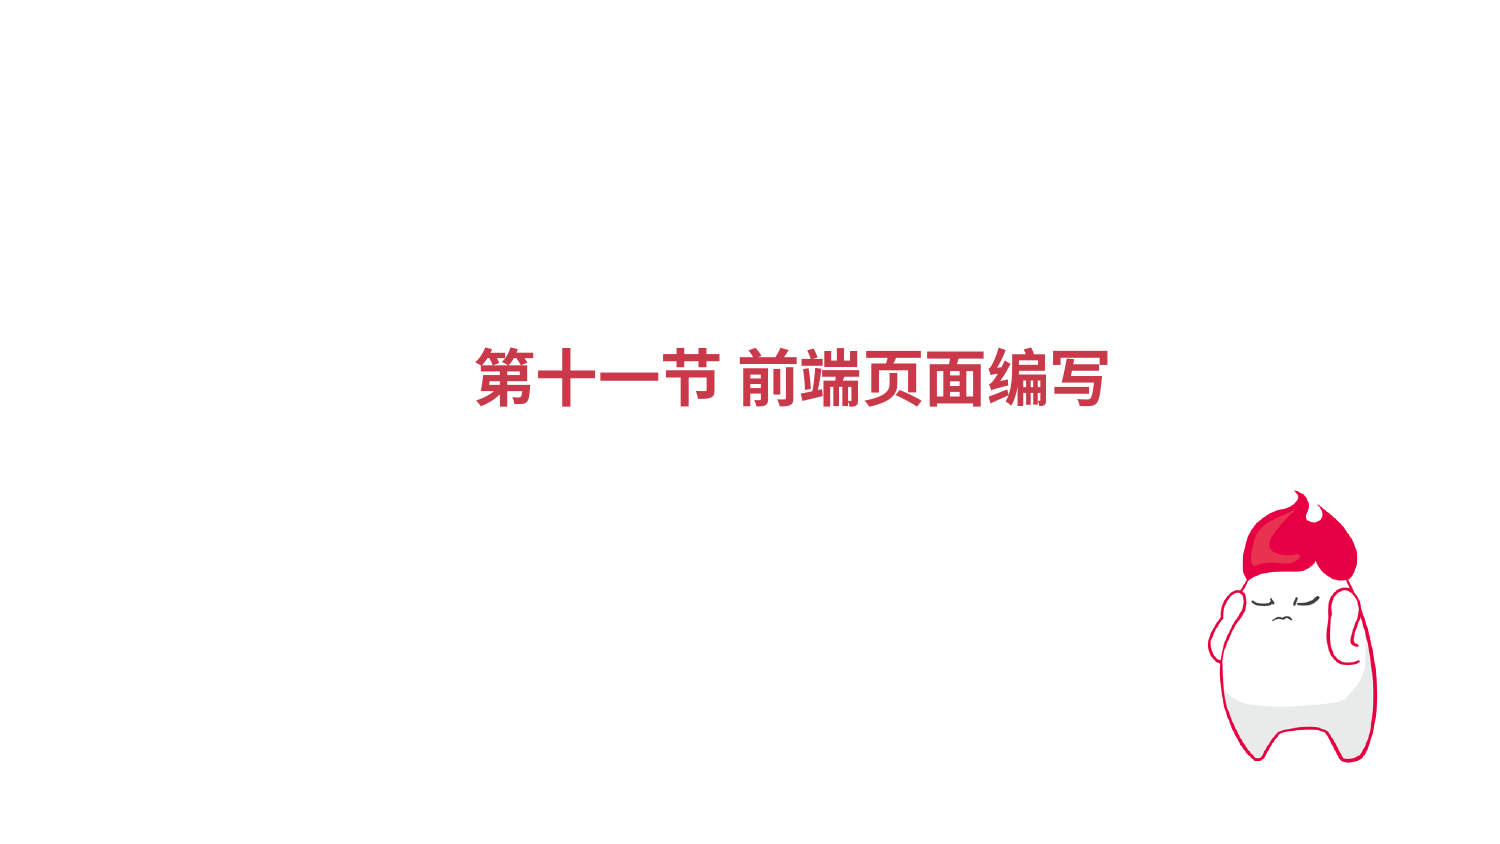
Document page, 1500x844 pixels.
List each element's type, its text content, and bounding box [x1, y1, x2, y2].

picture [1114, 448, 1478, 812]
text_box 第十一节 前端页面编写 [465, 331, 1120, 421]
